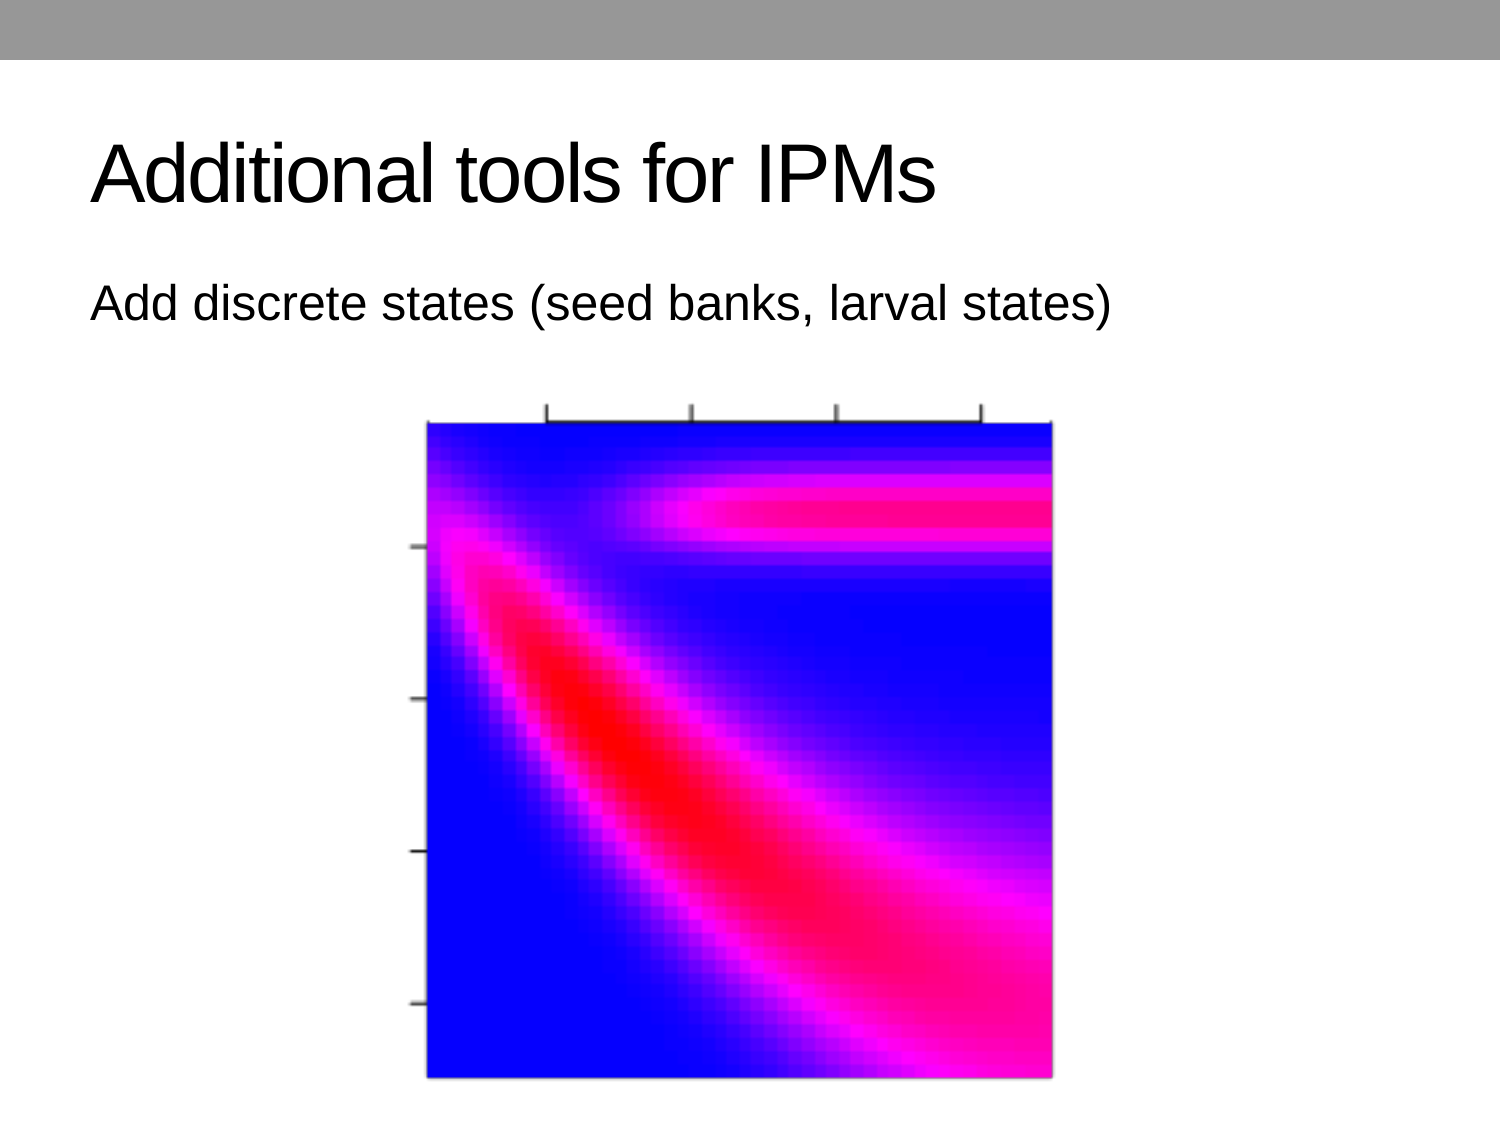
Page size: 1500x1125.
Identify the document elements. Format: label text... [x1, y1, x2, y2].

picture [399, 385, 1079, 1125]
title Additional tools for IPMs [75, 87, 1425, 250]
list Add discrete states (seed banks, larval states) [75, 262, 1425, 1063]
